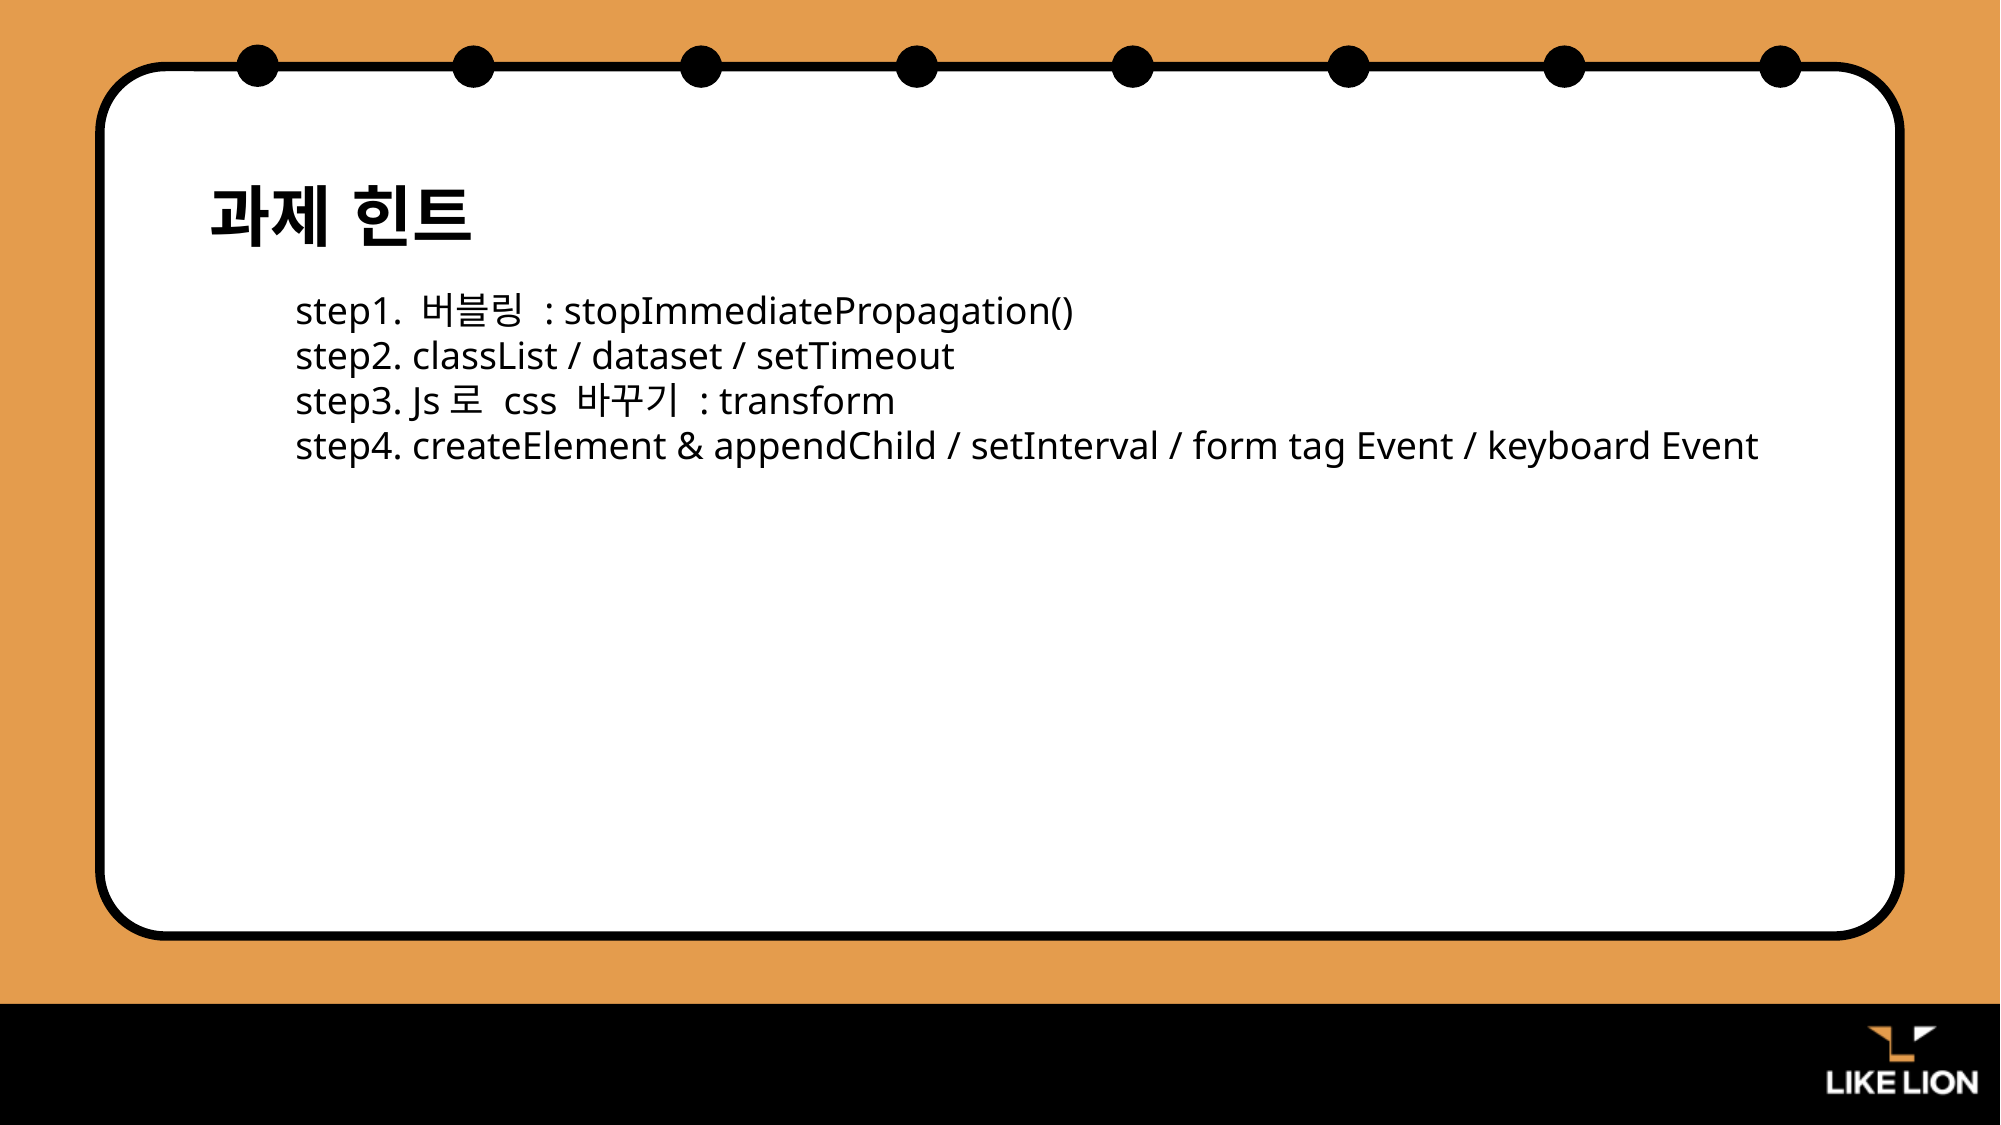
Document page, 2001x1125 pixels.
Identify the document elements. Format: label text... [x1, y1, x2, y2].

text_box [451, 44, 496, 89]
text_box 과제 힌트 [194, 167, 1136, 262]
text_box [98, 65, 1901, 938]
text_box [1326, 44, 1371, 89]
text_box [0, 1003, 2000, 1125]
text_box [235, 43, 280, 88]
text_box step1. 버블링 : stopImmediatePropagation() step2. classList / dataset / setTimeout step3. Js로 css 바꾸기 : transform step4. createElement & appendChild / setInterval / form tag Event / keyboard Event [280, 279, 1833, 475]
text_box [894, 44, 940, 89]
text_box [1110, 44, 1155, 89]
text_box [1542, 44, 1587, 89]
text_box [678, 44, 724, 89]
text_box [1758, 44, 1803, 89]
